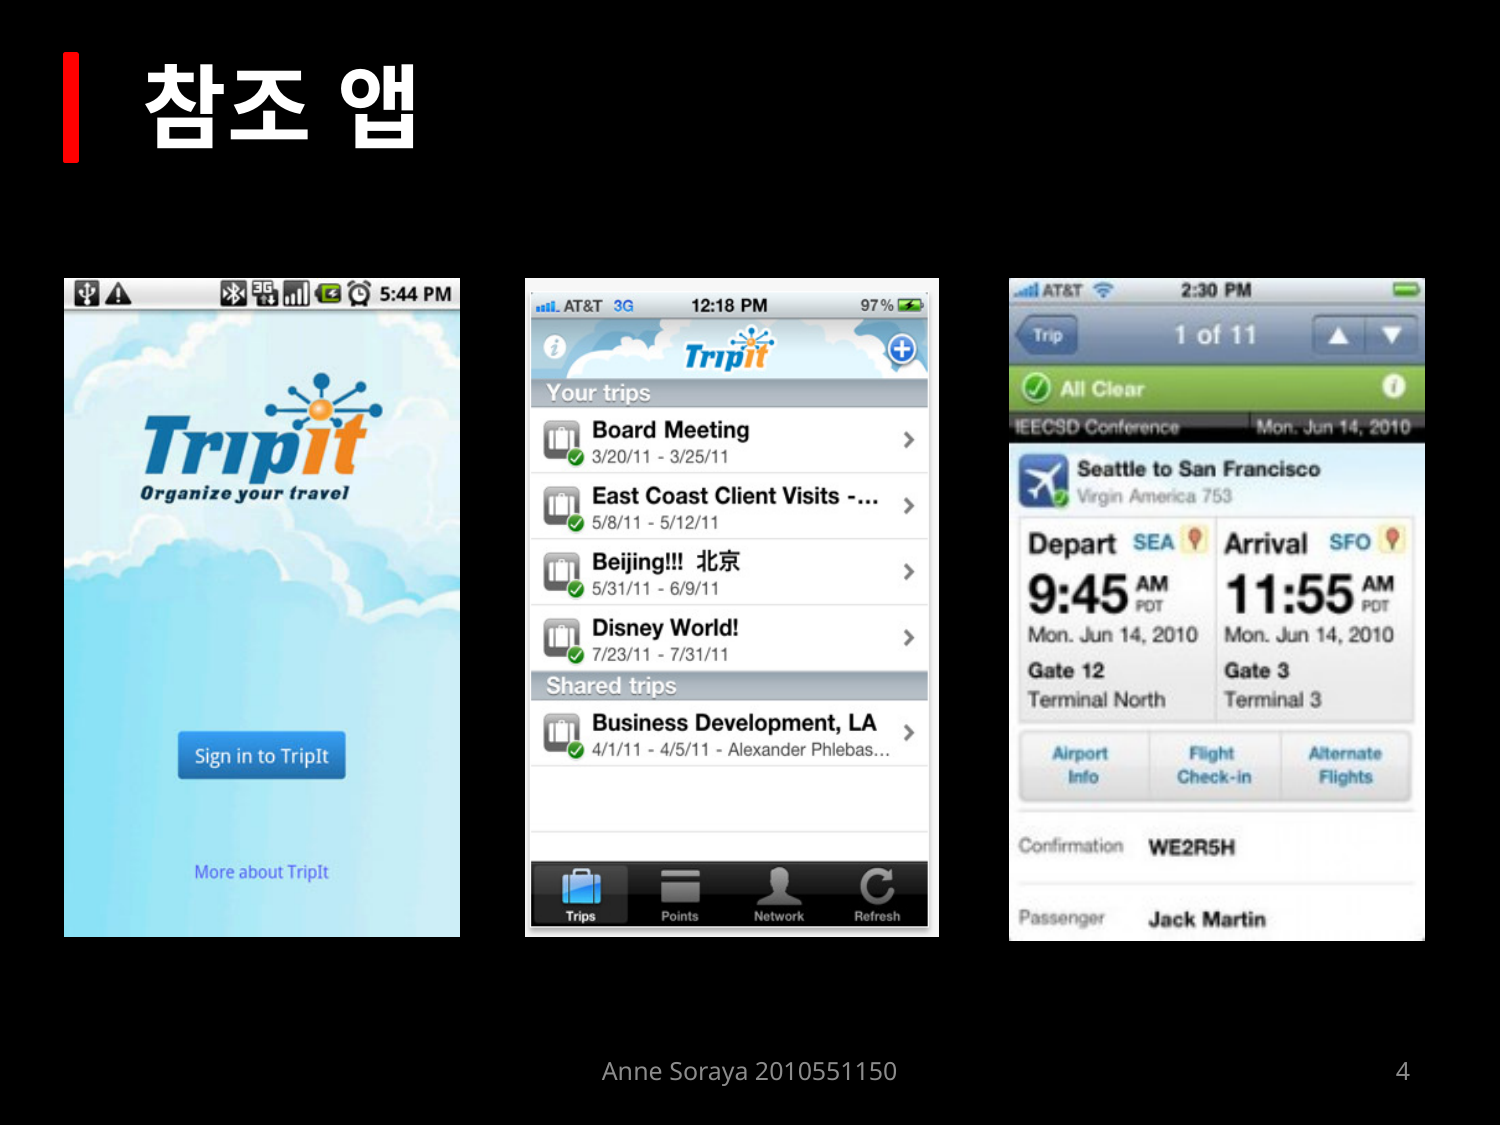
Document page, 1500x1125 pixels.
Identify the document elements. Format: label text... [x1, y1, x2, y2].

picture [64, 278, 460, 937]
picture [1009, 278, 1426, 941]
footer Anne Soraya 2010551150 [512, 1042, 988, 1103]
slide_number 4 [1074, 1042, 1425, 1103]
text_box [63, 52, 79, 163]
picture [525, 278, 940, 937]
text_box 참조 앱 [127, 42, 437, 168]
